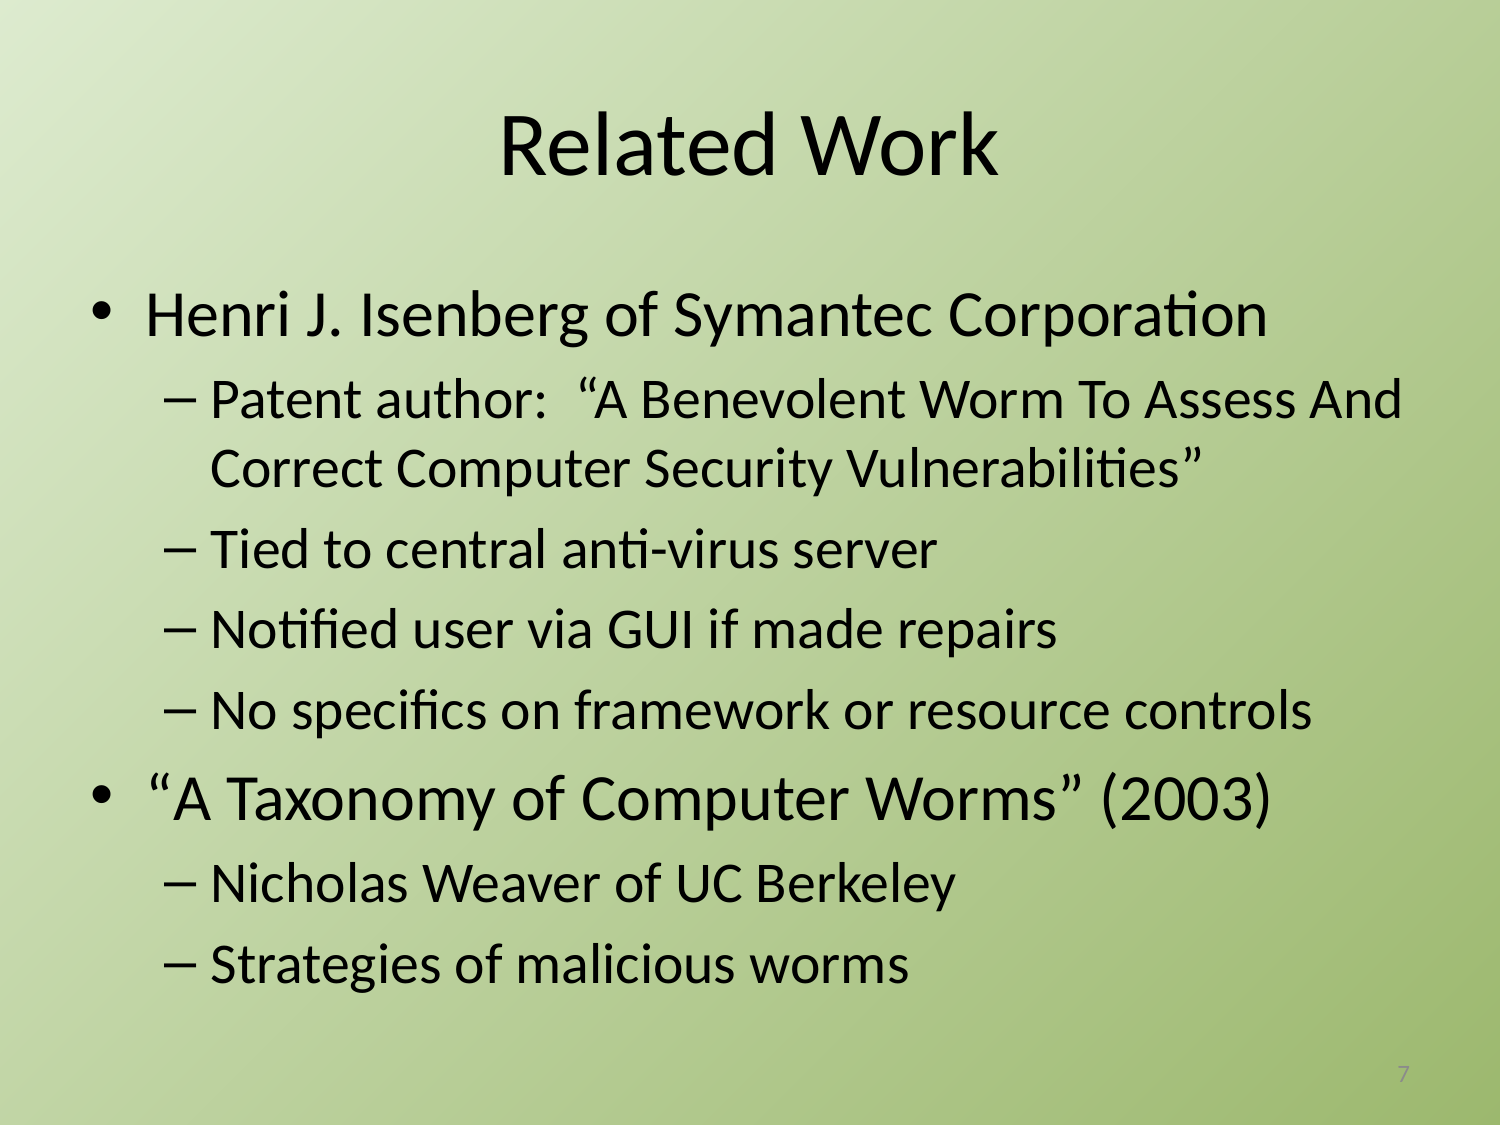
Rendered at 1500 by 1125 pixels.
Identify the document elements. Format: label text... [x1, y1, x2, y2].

list Henri J. Isenberg of Symantec Corporation Patent author: “A Benevolent Worm To Assess And Correct Computer Security Vulnerabilities” Tied to central anti-virus server Notified user via GUI if made repairs No specifics on framework or resource controls “A Taxonomy of Computer Worms” (2003) Nicholas Weaver of UC Berkeley Strategies of malicious worms [75, 262, 1425, 1005]
title Related Work [75, 45, 1425, 233]
slide_number 7 [1074, 1042, 1425, 1103]
